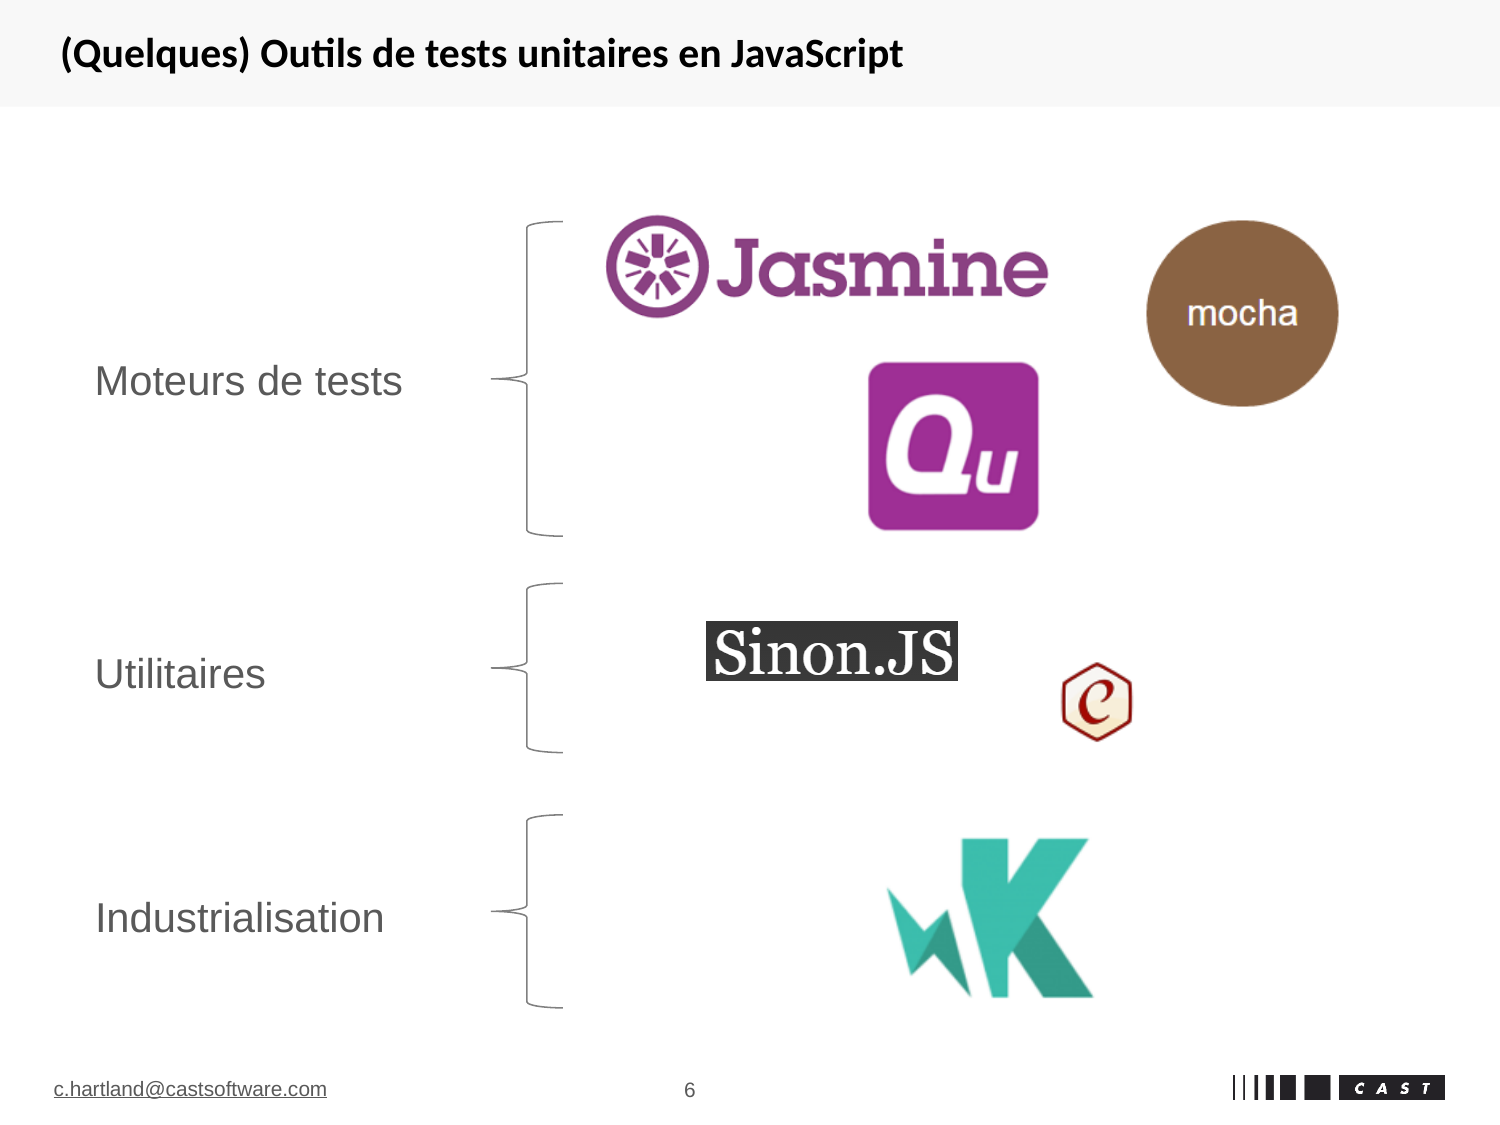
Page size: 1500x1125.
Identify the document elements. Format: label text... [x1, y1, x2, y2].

text_box [490, 814, 563, 1008]
text_box Industrialisation [87, 882, 393, 948]
text_box Moteurs de tests [86, 346, 412, 412]
title (Quelques) Outils de tests unitaires en JavaScript [52, 23, 1448, 77]
picture [593, 201, 1071, 332]
picture [883, 828, 1096, 1004]
slide_number 5 [648, 1068, 732, 1107]
picture [863, 355, 1045, 537]
text_box [490, 583, 563, 753]
picture [1035, 650, 1151, 750]
picture [1131, 205, 1352, 420]
picture [1233, 1075, 1445, 1100]
text_box Utilitaires [86, 639, 286, 705]
text_box [490, 221, 563, 537]
picture [706, 621, 958, 681]
